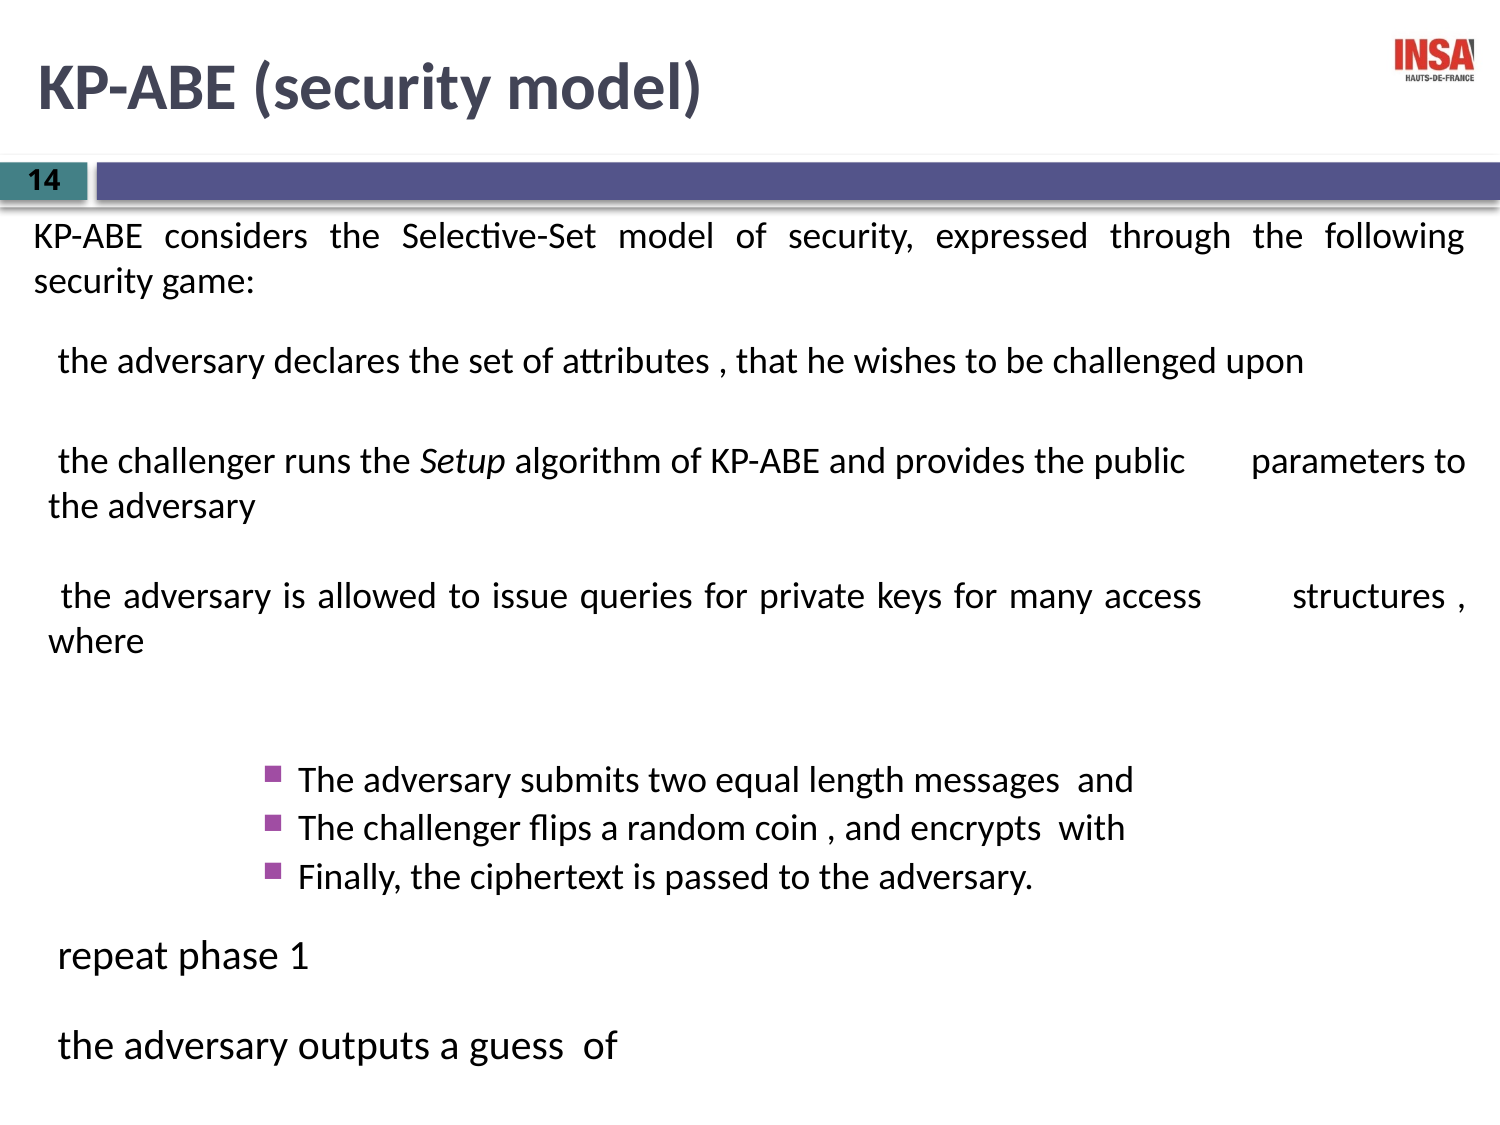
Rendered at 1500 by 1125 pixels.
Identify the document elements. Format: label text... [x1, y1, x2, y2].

picture [1383, 5, 1491, 113]
text_box [70, 239, 1500, 1055]
title KP-ABE (security model) [23, 43, 1131, 123]
slide_number 14 [0, 161, 88, 202]
